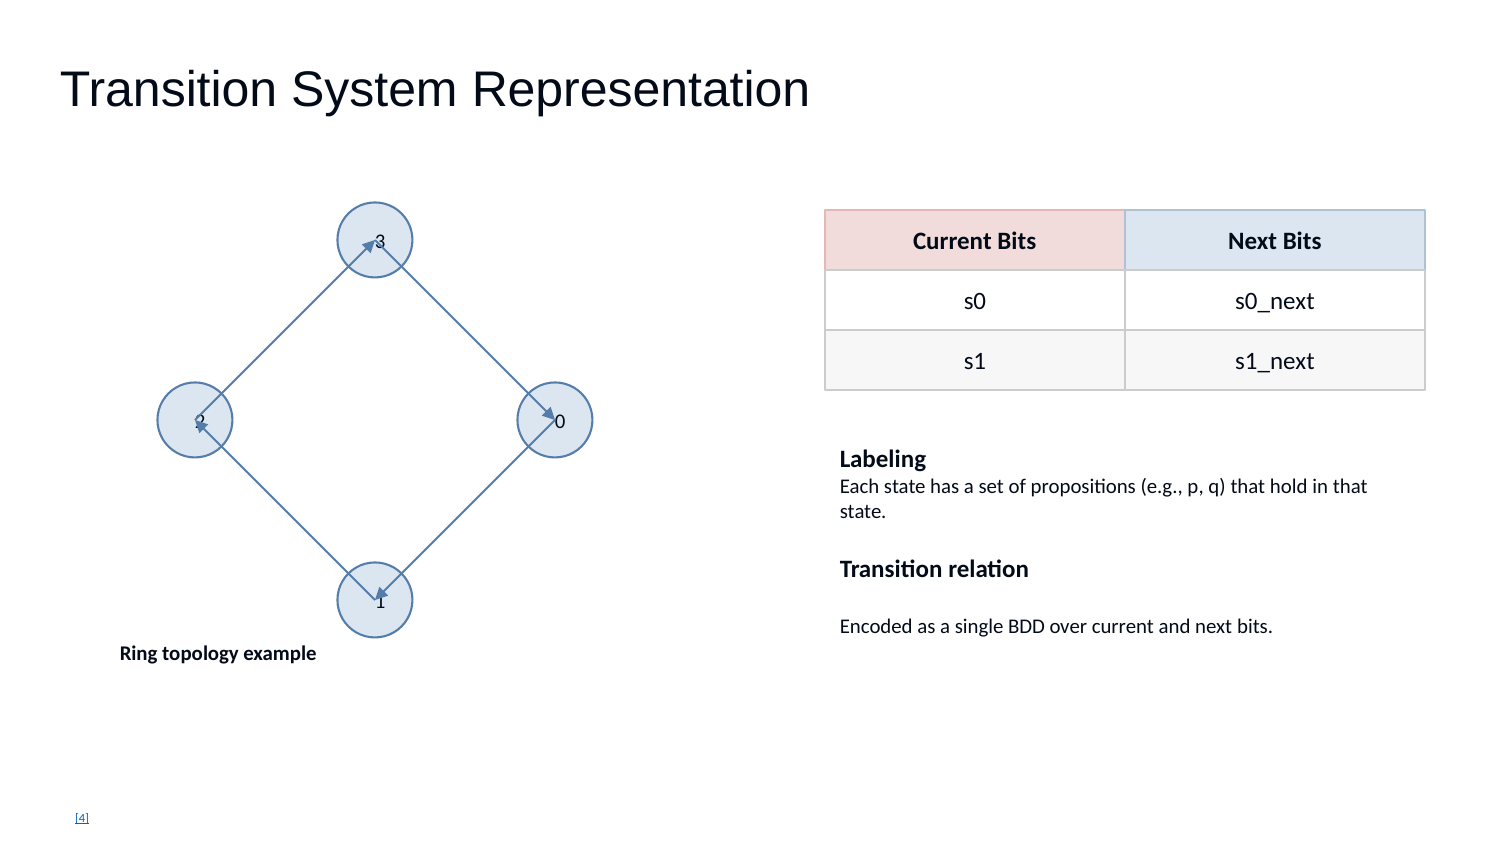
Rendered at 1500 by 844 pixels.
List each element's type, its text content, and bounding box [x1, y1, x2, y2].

text_box 0 [541, 404, 570, 435]
text_box [157, 382, 221, 458]
text_box [349, 255, 401, 278]
text_box Ring topology example [104, 629, 705, 675]
text_box s1_next [1124, 329, 1425, 390]
text_box [375, 420, 555, 600]
text_box [337, 574, 413, 629]
text_box [374, 239, 556, 421]
text_box 1 [361, 584, 389, 598]
text_box 3 [362, 242, 388, 255]
text_box s1 [824, 329, 1124, 390]
text_box 3 [359, 224, 390, 254]
text_box [349, 562, 401, 584]
text_box s0 [824, 269, 1124, 329]
text_box Next Bits [1124, 209, 1425, 269]
text_box [517, 394, 539, 446]
text_box [337, 202, 413, 266]
text_box [194, 240, 375, 421]
text_box 1 [359, 586, 390, 615]
text_box s0_next [1124, 269, 1425, 329]
text_box [195, 420, 376, 601]
text_box Current Bits [824, 209, 1124, 269]
text_box 0 [539, 406, 553, 434]
text_box Labeling Each state has a set of propositions (e.g., p, q) that hold in that state. Transition relation Encoded as a single BDD over current and next bits. [824, 419, 1425, 660]
text_box Transition System Representation [44, 45, 1455, 128]
text_box [210, 394, 233, 446]
text_box [4] [74, 791, 1425, 844]
text_box 2 [179, 404, 209, 435]
text_box 2 [197, 407, 210, 433]
text_box [529, 382, 593, 458]
